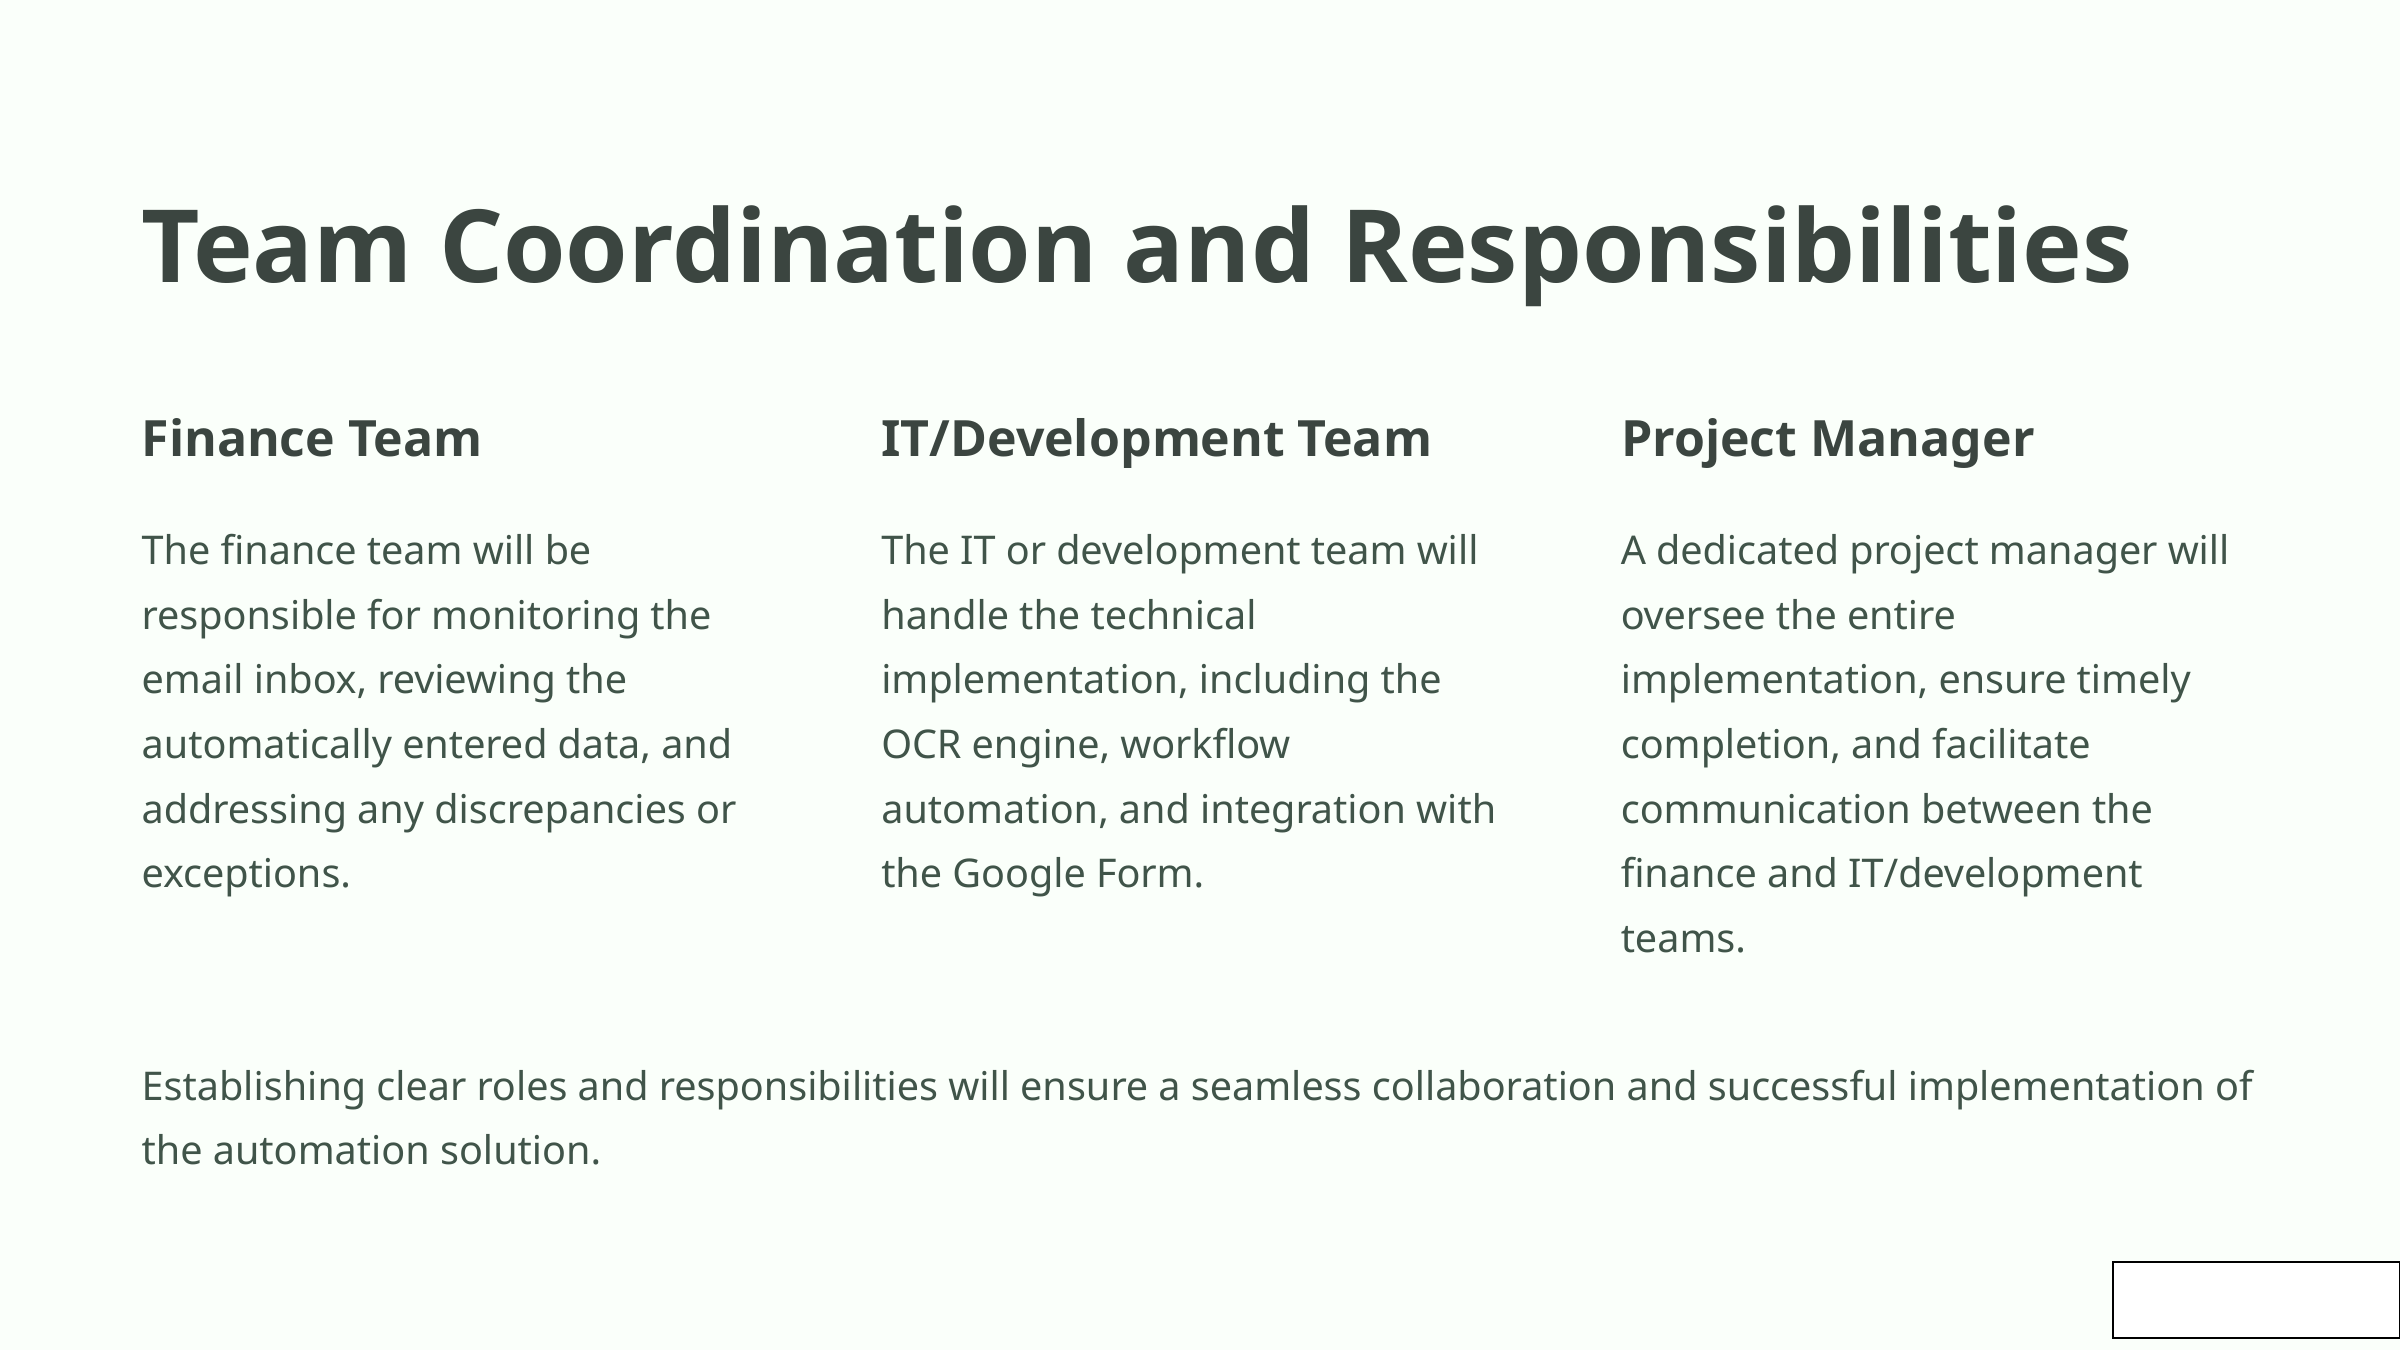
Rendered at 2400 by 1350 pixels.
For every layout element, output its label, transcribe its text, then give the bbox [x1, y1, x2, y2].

text_box A dedicated project manager will oversee the entire implementation, ensure timely completion, and facilitate communication between the finance and IT/development teams. [1620, 508, 2261, 962]
text_box IT/Development Team [881, 404, 1462, 468]
text_box Team Coordination and Responsibilities [141, 176, 2198, 304]
text_box Finance Team [141, 404, 648, 468]
text_box The finance team will be responsible for monitoring the email inbox, reviewing the automatically entered data, and addressing any discrepancies or exceptions. [141, 508, 782, 897]
picture [2106, 1271, 2112, 1339]
text_box Project Manager [1620, 404, 2128, 468]
text_box The IT or development team will handle the technical implementation, including the OCR engine, workflow automation, and integration with the Google Form. [881, 508, 1521, 897]
text_box [2112, 1261, 2400, 1339]
text_box Establishing clear roles and responsibilities will ensure a seamless collaboration and successful implementation of the automation solution. [141, 1043, 2259, 1174]
